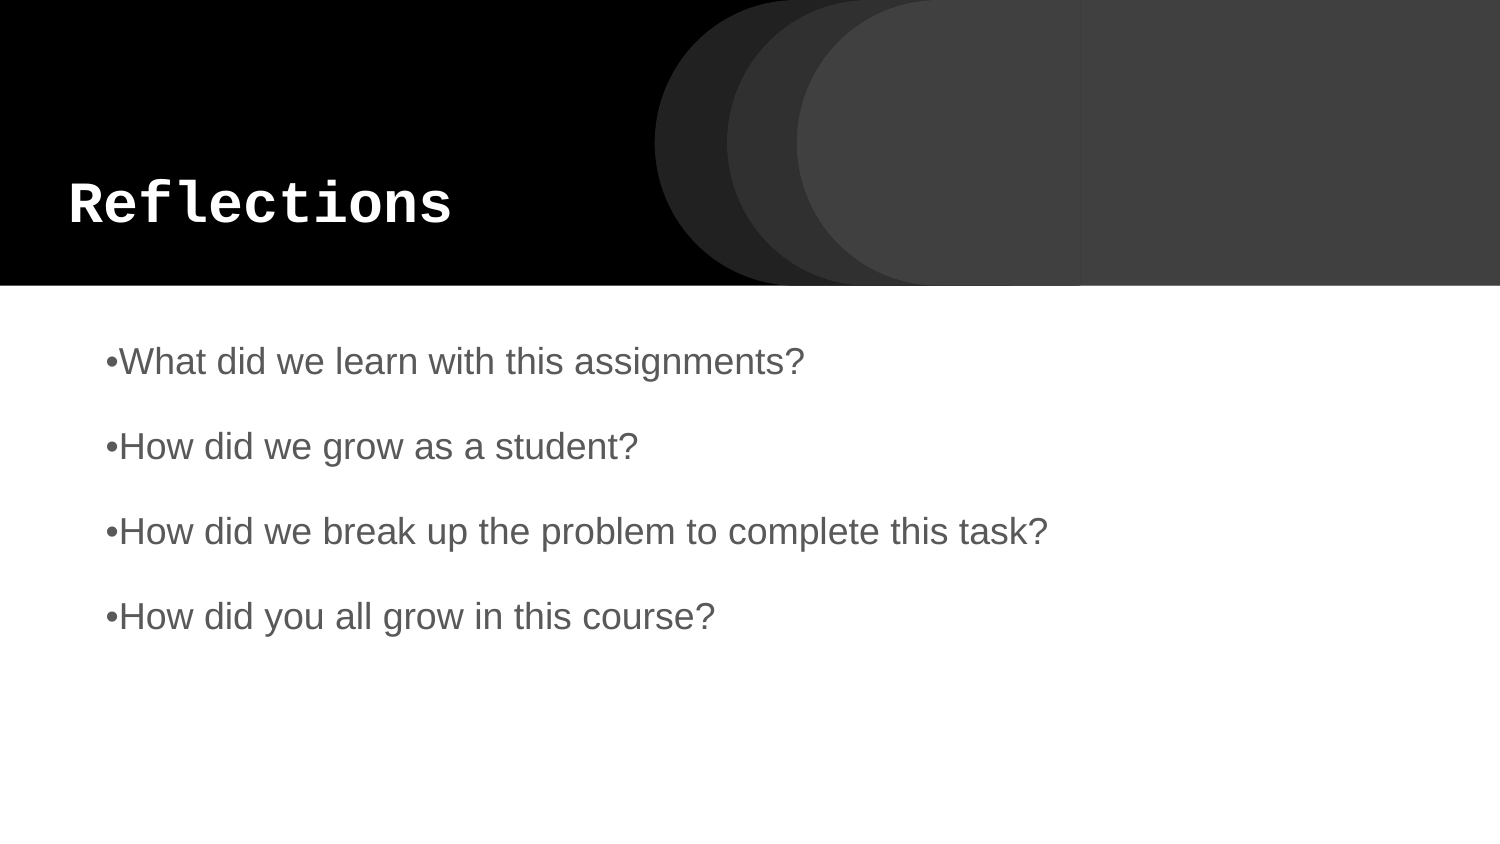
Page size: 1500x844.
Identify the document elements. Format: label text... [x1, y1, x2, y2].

list •What did we learn with this assignments? •How did we grow as a student? •How did we break up the problem to complete this task? •How did you all grow in this course? [53, 315, 1447, 759]
title Reflections [53, 24, 638, 250]
